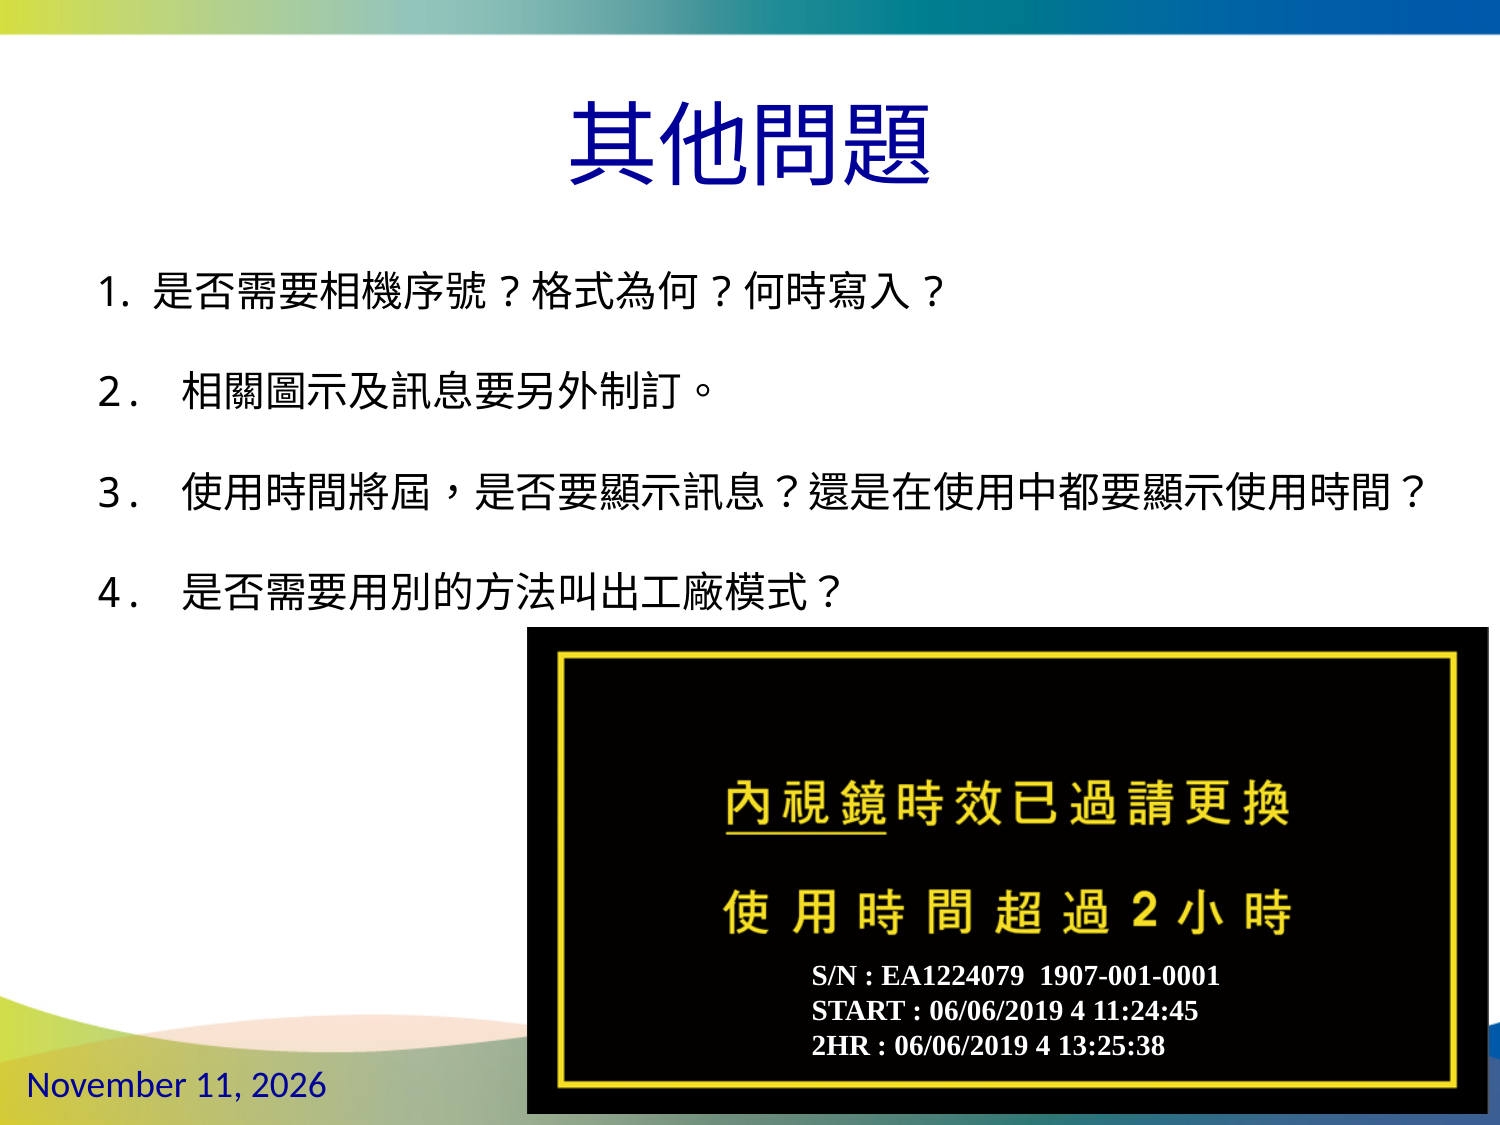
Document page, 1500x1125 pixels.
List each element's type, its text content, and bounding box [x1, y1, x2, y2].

text_box 是否需要相機序號?格式為何?何時寫入? 2. 相關圖示及訊息要另外制訂。 3. 使用時間將屆，是否要顯示訊息？還是在使用中都要顯示使用時間？ 4. 是否需要用別的方法叫出工廠模式？ [81, 257, 1465, 623]
title 其他問題 [75, 60, 1425, 223]
picture [0, 0, 1500, 1125]
